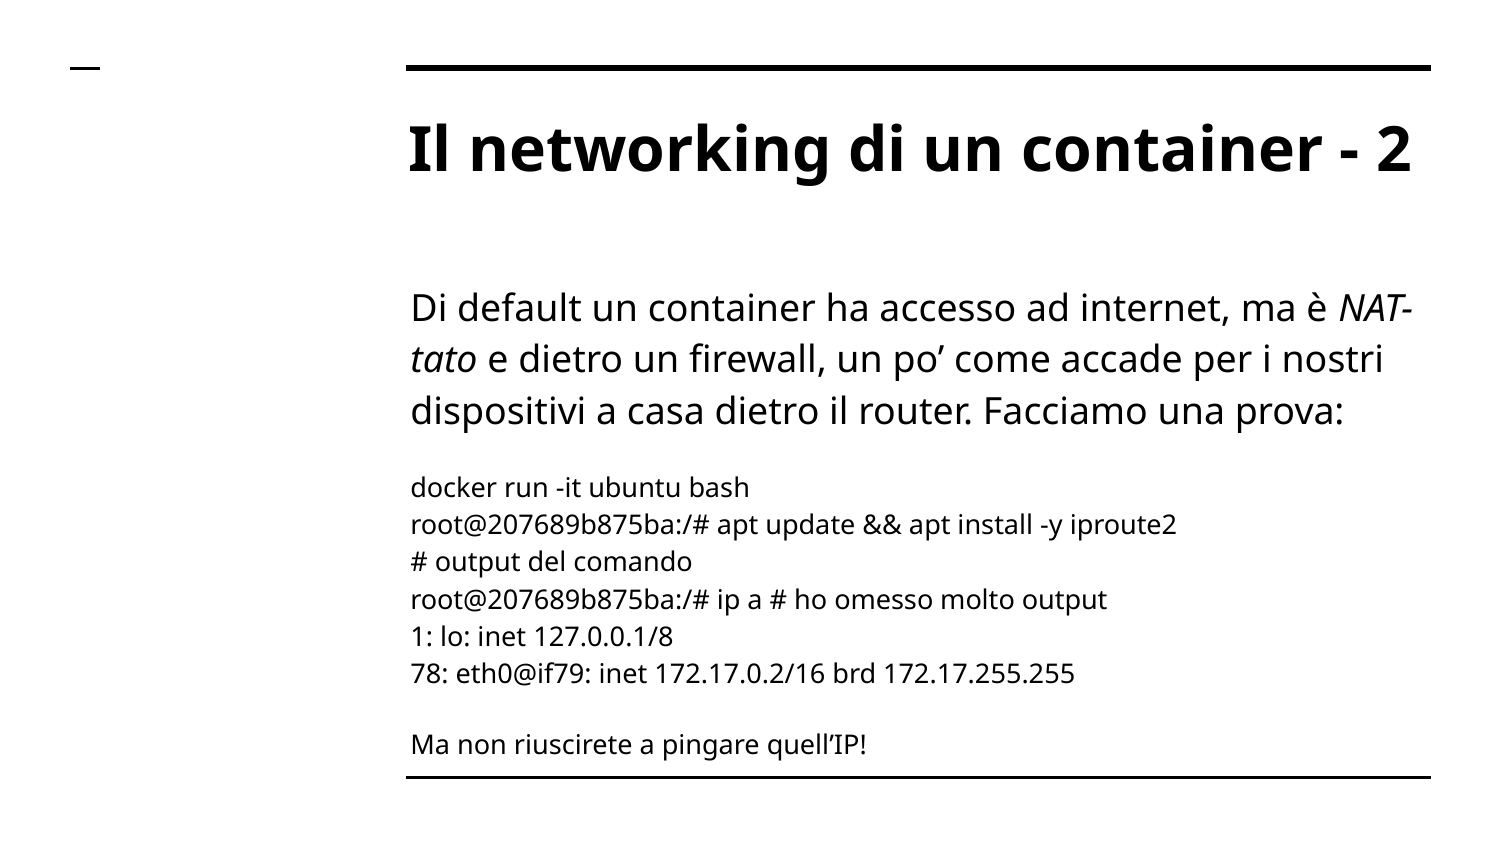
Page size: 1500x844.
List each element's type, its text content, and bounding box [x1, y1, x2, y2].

list Di default un container ha accesso ad internet, ma è NAT-tato e dietro un firewall, un po’ come accade per i nostri dispositivi a casa dietro il router. Facciamo una prova: docker run -it ubuntu bash root@207689b875ba:/# apt update && apt install -y iproute2 # output del comando root@207689b875ba:/# ip a # ho omesso molto output 1: lo: inet 127.0.0.1/8 78: eth0@if79: inet 172.17.0.2/16 brd 172.17.255.255 Ma non riuscirete a pingare quell’IP! [395, 261, 1433, 755]
title Il networking di un container - 2 [393, 94, 1431, 199]
